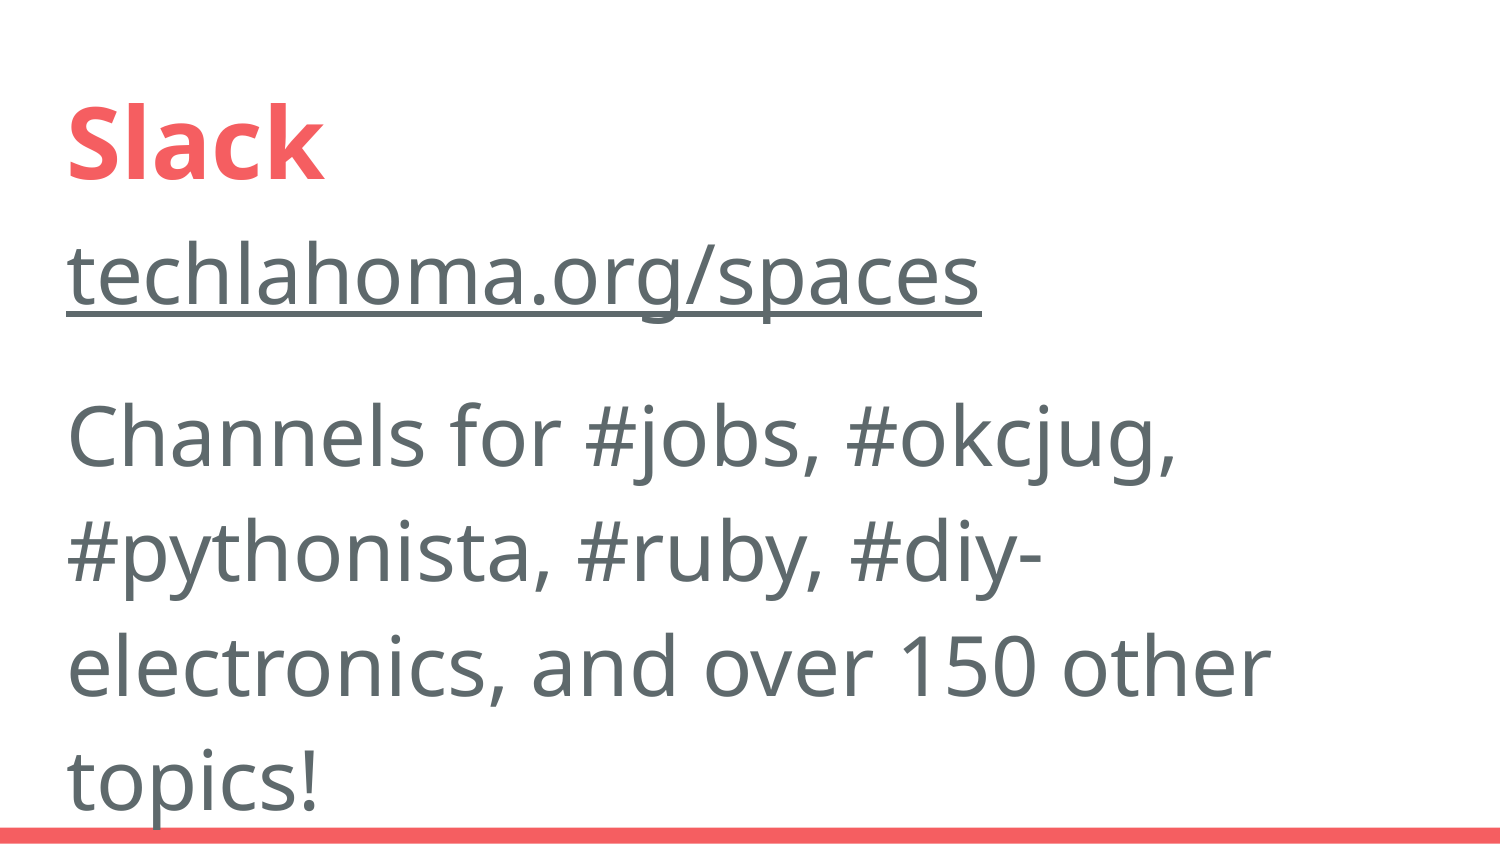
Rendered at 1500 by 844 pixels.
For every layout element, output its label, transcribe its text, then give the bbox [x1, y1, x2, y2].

list techlahoma.org/spaces Channels for #jobs, #okcjug, #pythonista, #ruby, #diy-electronics, and over 150 other topics! [51, 189, 1449, 750]
title Slack [51, 64, 1449, 167]
